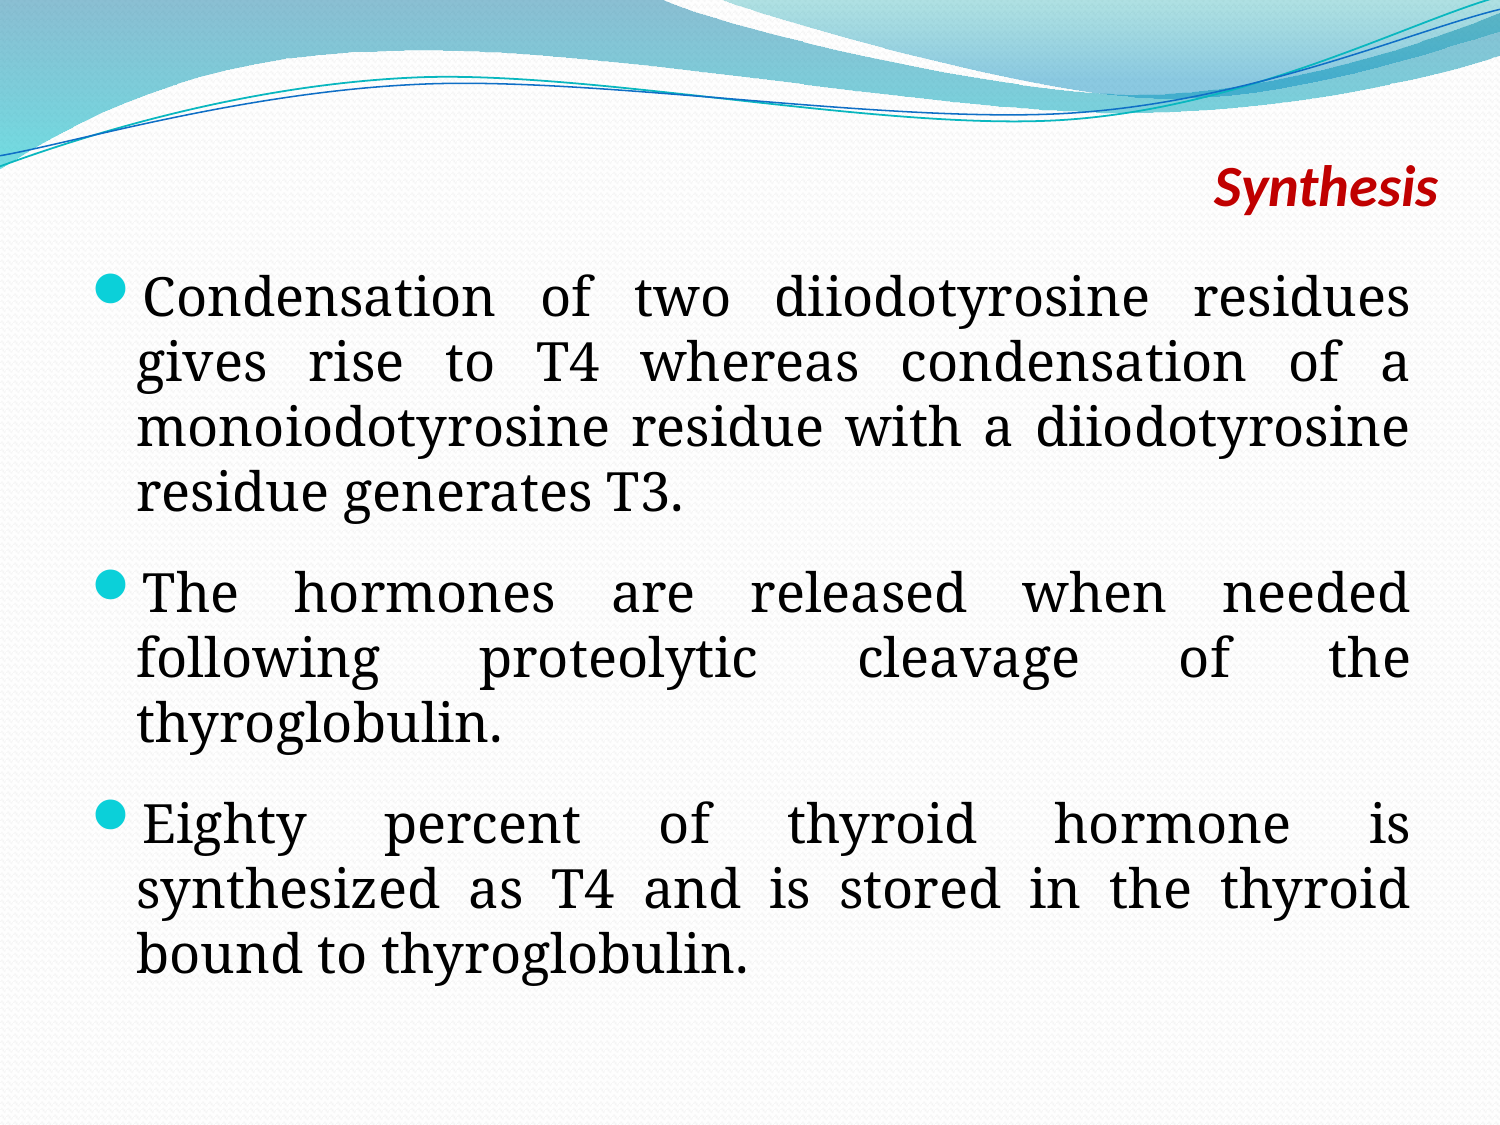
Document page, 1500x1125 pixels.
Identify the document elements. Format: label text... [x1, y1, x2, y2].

title Synthesis [88, 30, 1439, 219]
list Condensation of two diiodotyrosine residues gives rise to T4 whereas condensation of a monoiodotyrosine residue with a diiodotyrosine residue generates T3. The hormones are released when needed following proteolytic cleavage of the thyroglobulin. Eighty percent of thyroid hormone is synthesized as T4 and is stored in the thyroid bound to thyroglobulin. [76, 255, 1427, 976]
